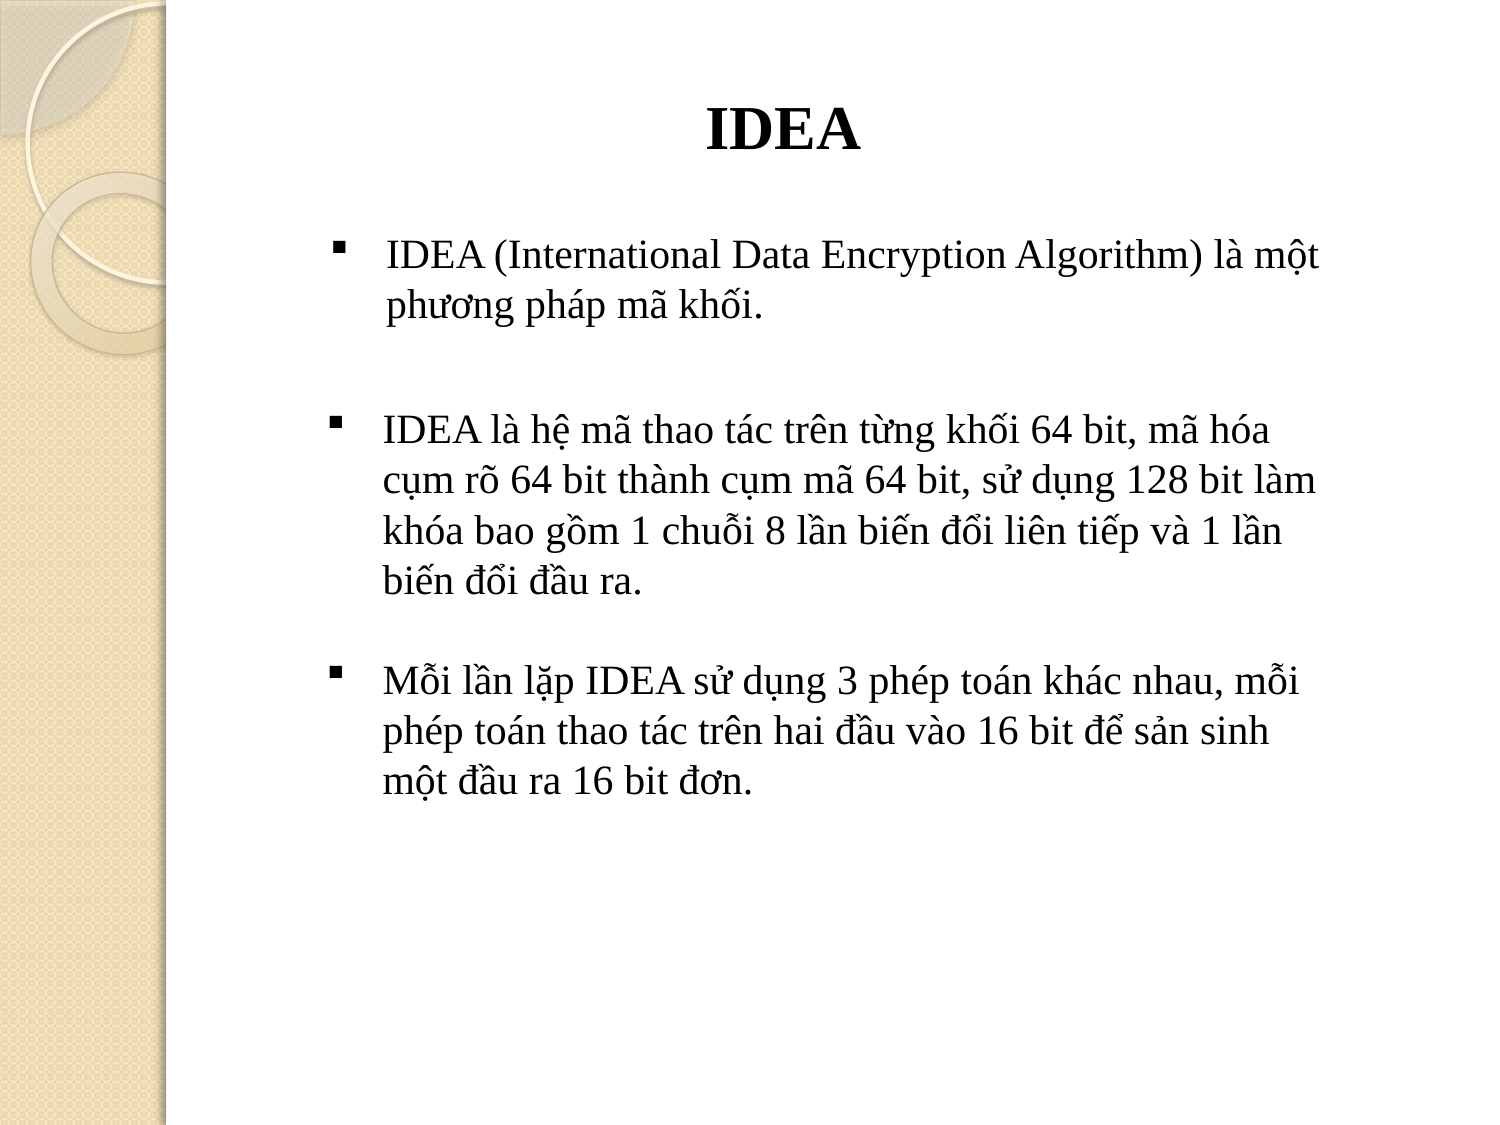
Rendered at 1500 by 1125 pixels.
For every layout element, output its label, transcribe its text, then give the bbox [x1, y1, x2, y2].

text_box IDEA là hệ mã thao tác trên từng khối 64 bit, mã hóa cụm rõ 64 bit thành cụm mã 64 bit, sử dụng 128 bit làm khóa bao gồm 1 chuỗi 8 lần biến đổi liên tiếp và 1 lần biến đổi đầu ra. Mỗi lần lặp IDEA sử dụng 3 phép toán khác nhau, mỗi phép toán thao tác trên hai đầu vào 16 bit để sản sinh một đầu ra 16 bit đơn. [311, 394, 1351, 810]
text_box IDEA (International Data Encryption Algorithm) là một phương pháp mã khối. [315, 219, 1355, 335]
text_box IDEA [690, 80, 939, 170]
